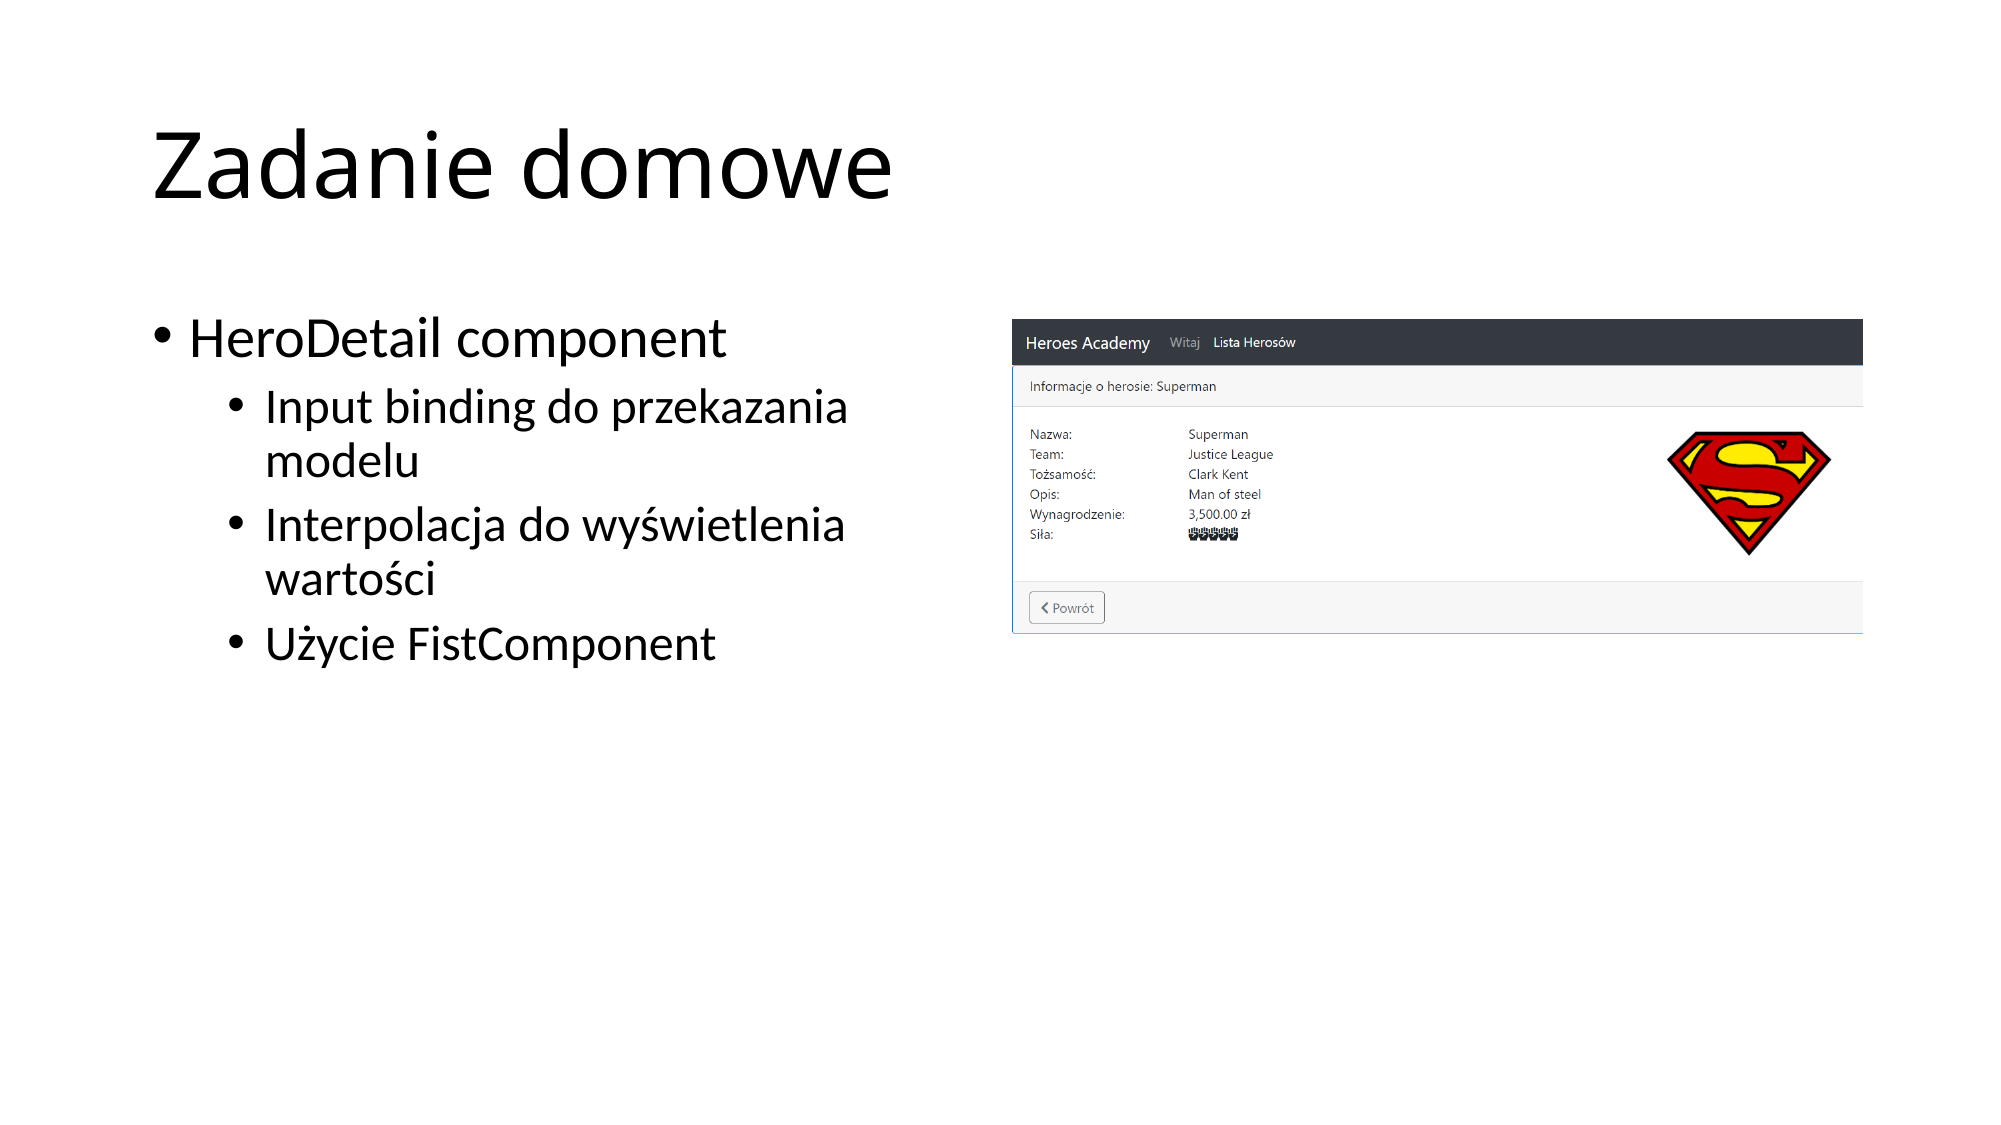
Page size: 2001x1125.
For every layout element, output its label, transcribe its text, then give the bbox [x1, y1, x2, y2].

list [1012, 319, 1863, 634]
title Zadanie domowe [137, 59, 1863, 278]
list HeroDetail component Input binding do przekazania modelu Interpolacja do wyświetlenia wartości Użycie FistComponent [137, 299, 988, 1014]
